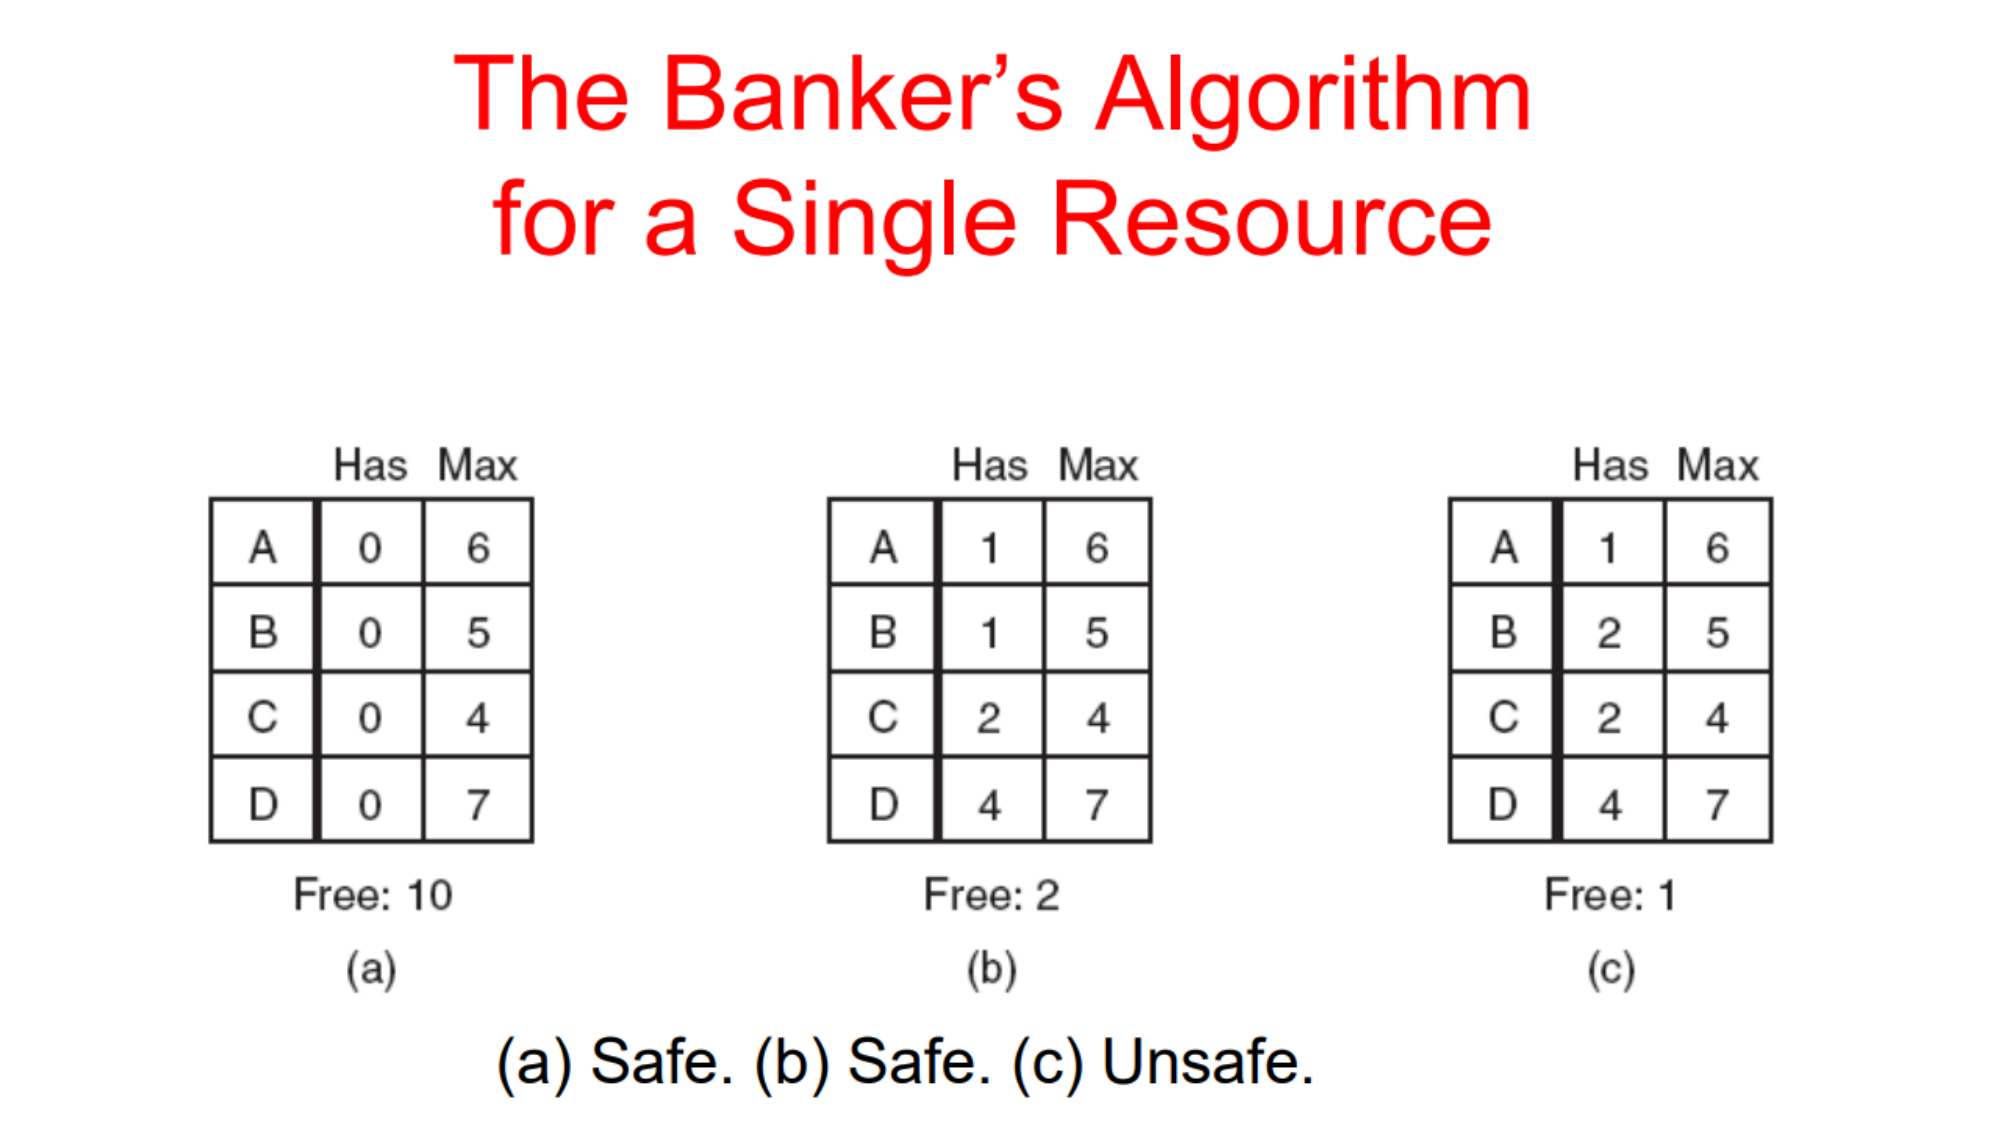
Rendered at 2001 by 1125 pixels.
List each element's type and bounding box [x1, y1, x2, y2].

picture [170, 47, 1829, 1120]
